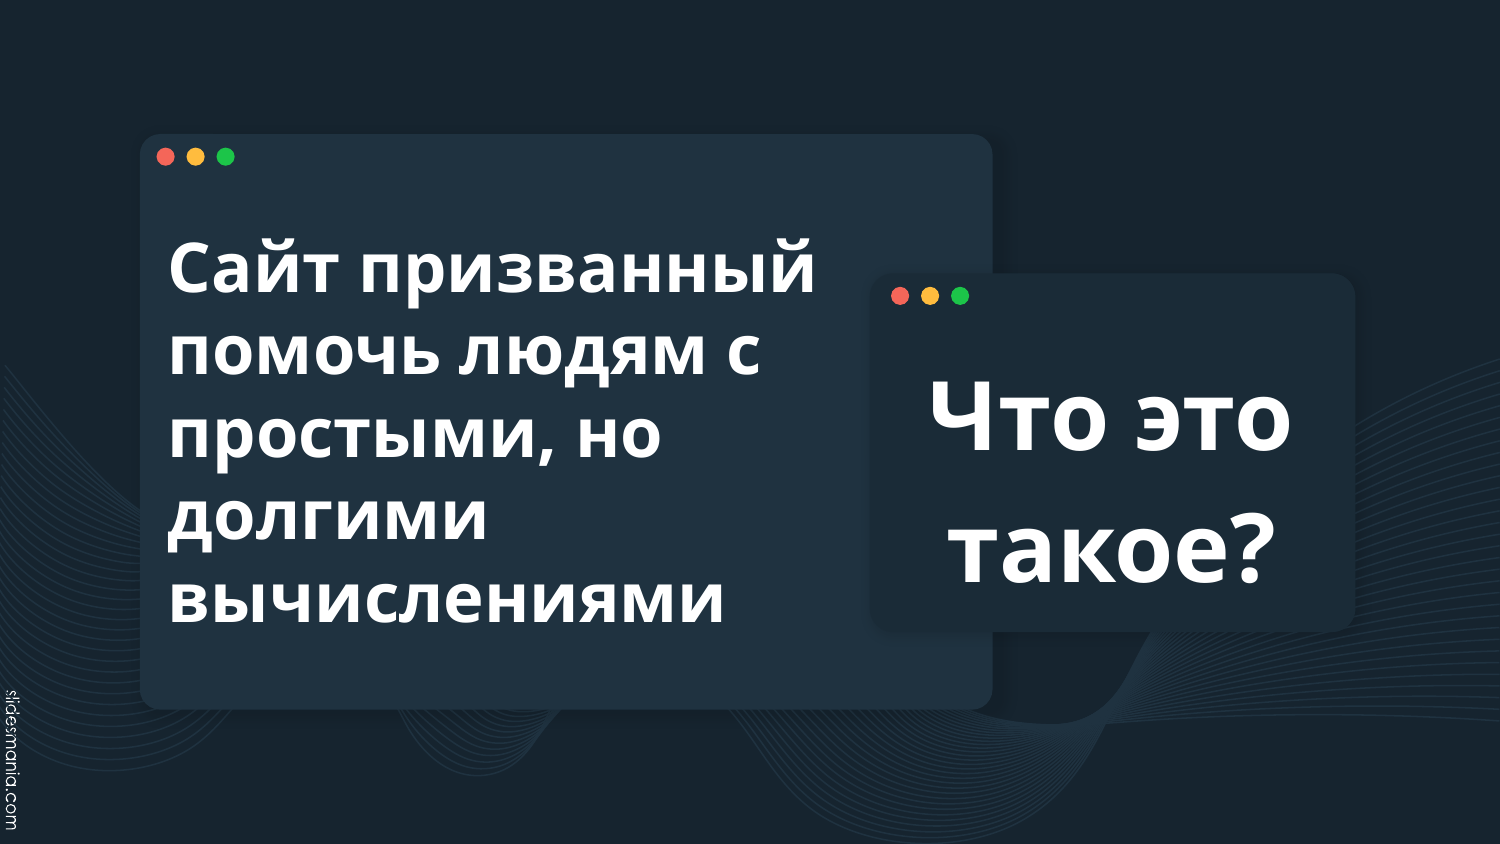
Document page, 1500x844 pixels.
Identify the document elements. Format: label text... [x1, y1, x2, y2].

title Сайт призванный помочь людям с простыми, но долгими вычислениями [152, 208, 856, 646]
list Что это такое? [892, 322, 1331, 607]
